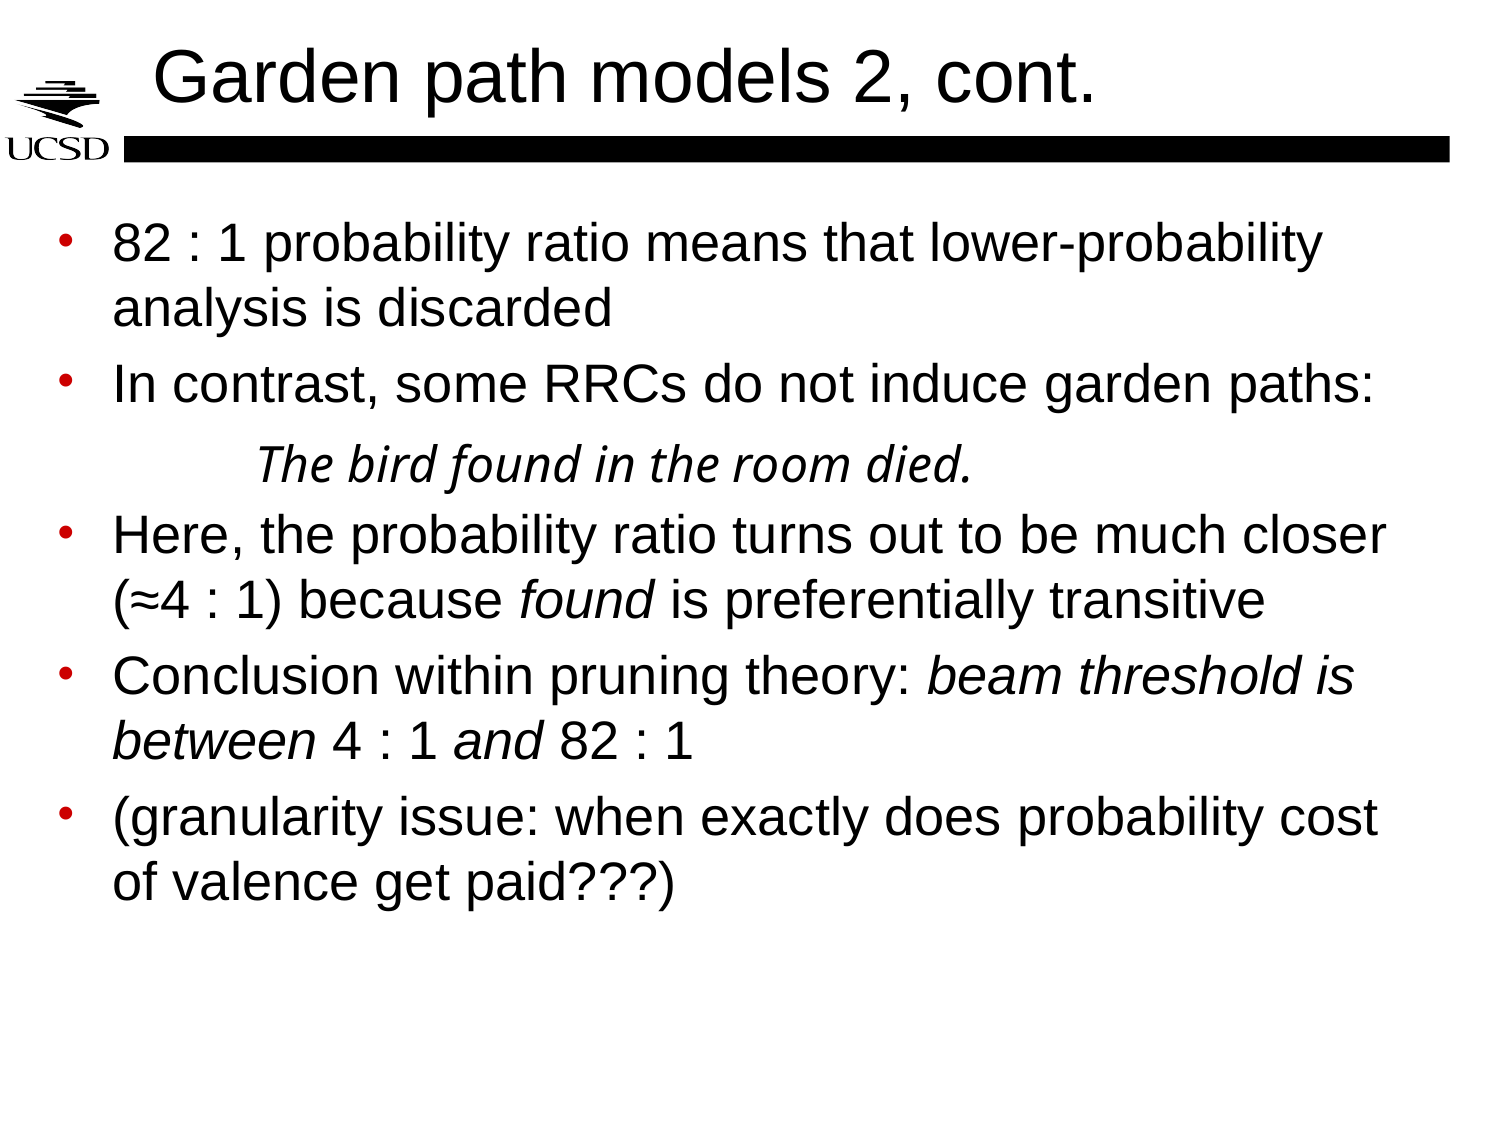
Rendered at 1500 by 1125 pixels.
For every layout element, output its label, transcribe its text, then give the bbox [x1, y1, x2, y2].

picture [0, 74, 113, 167]
title Garden path models 2, cont. [137, 11, 1454, 126]
text_box The bird found in the room died. [240, 424, 990, 500]
list 82 : 1 probability ratio means that lower-probability analysis is discarded In contrast, some RRCs do not induce garden paths: Here, the probability ratio turns out to be much closer (≈4 : 1) because found is preferentially transitive Conclusion within pruning theory: beam threshold is between 4 : 1 and 82 : 1 (granularity issue: when exactly does probability cost of valence get paid???) [40, 199, 1448, 1026]
